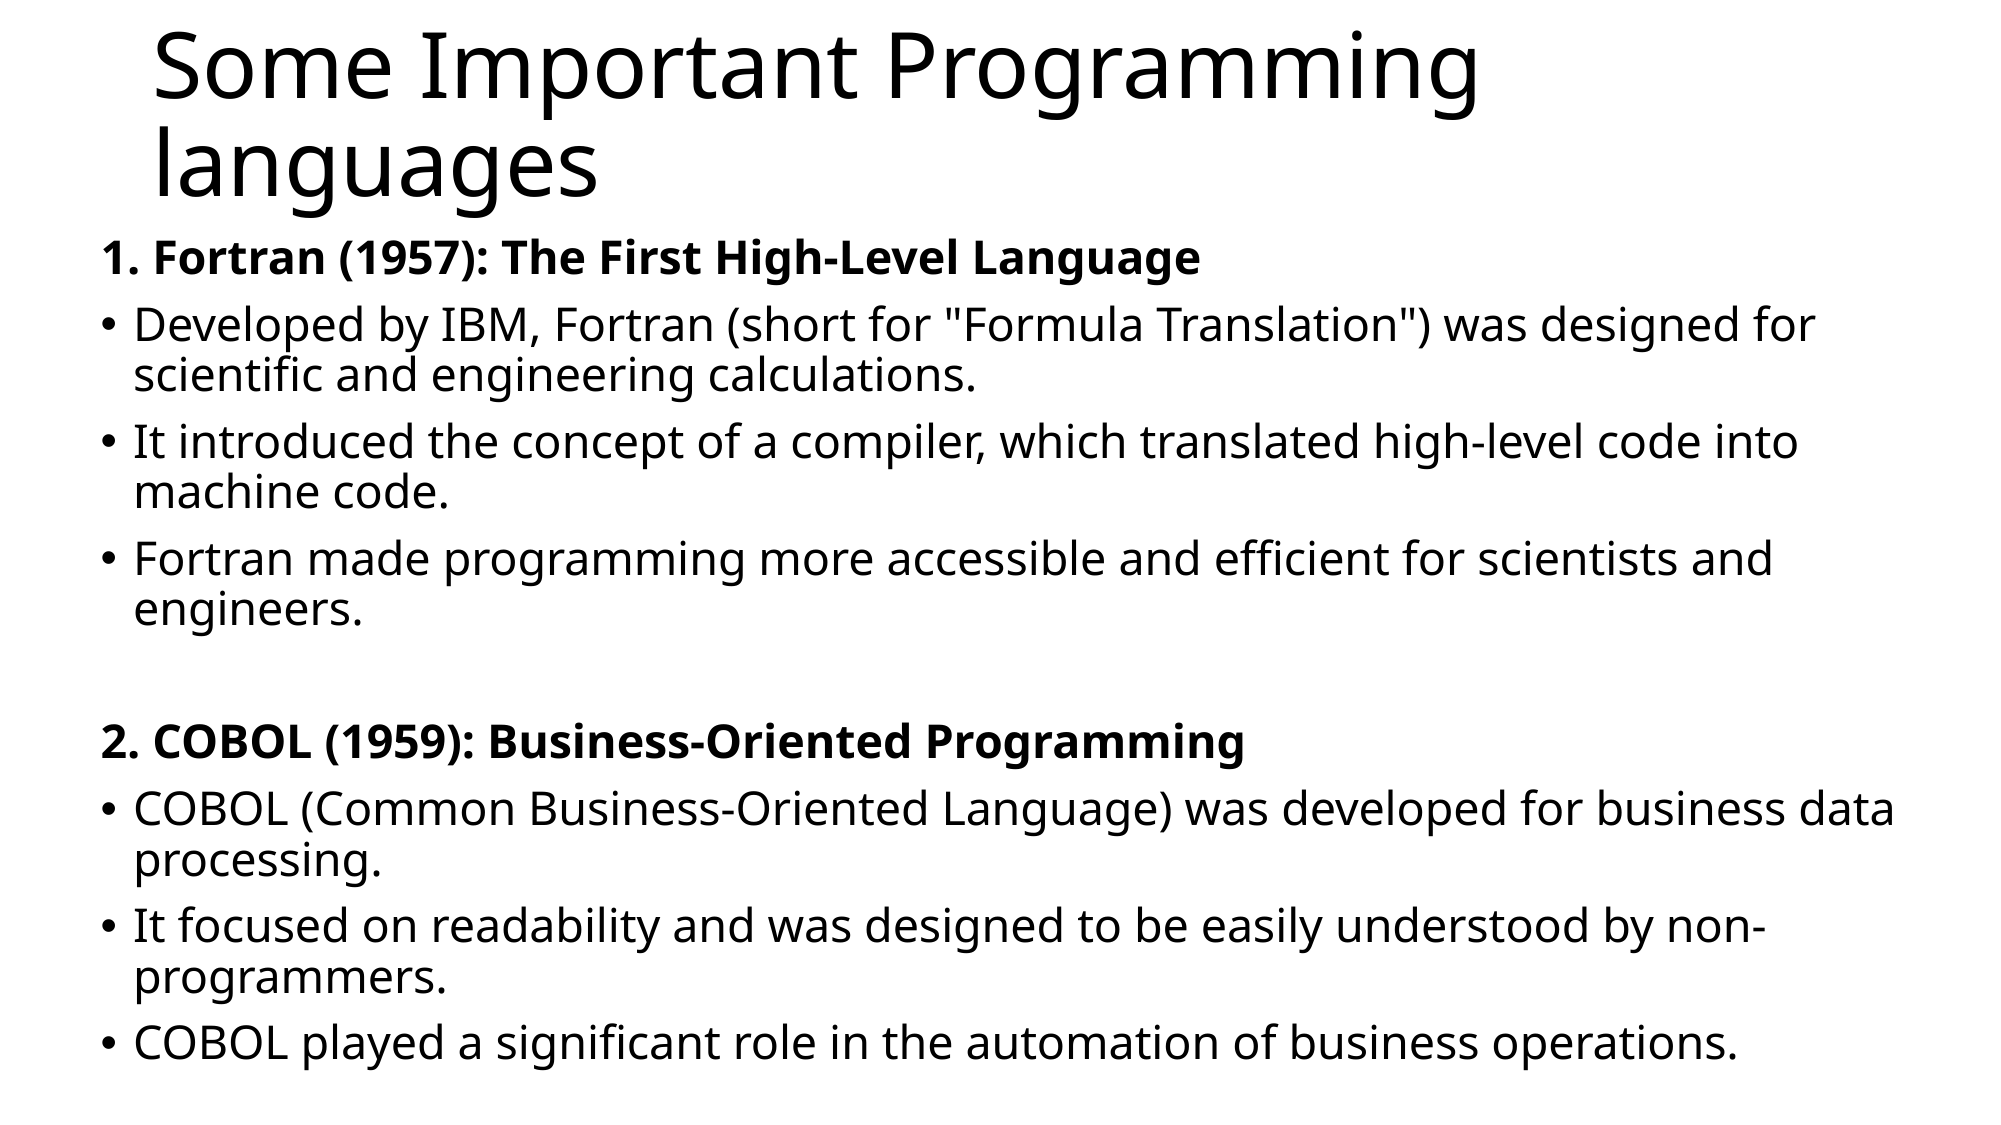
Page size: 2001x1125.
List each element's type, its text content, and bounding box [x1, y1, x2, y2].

list 1. Fortran (1957): The First High-Level Language Developed by IBM, Fortran (short for "Formula Translation") was designed for scientific and engineering calculations. It introduced the concept of a compiler, which translated high-level code into machine code. Fortran made programming more accessible and efficient for scientists and engineers. 2. COBOL (1959): Business-Oriented Programming COBOL (Common Business-Oriented Language) was developed for business data processing. It focused on readability and was designed to be easily understood by non-programmers. COBOL played a significant role in the automation of business operations. [85, 226, 1975, 1081]
title Some Important Programming languages [137, 9, 1863, 226]
